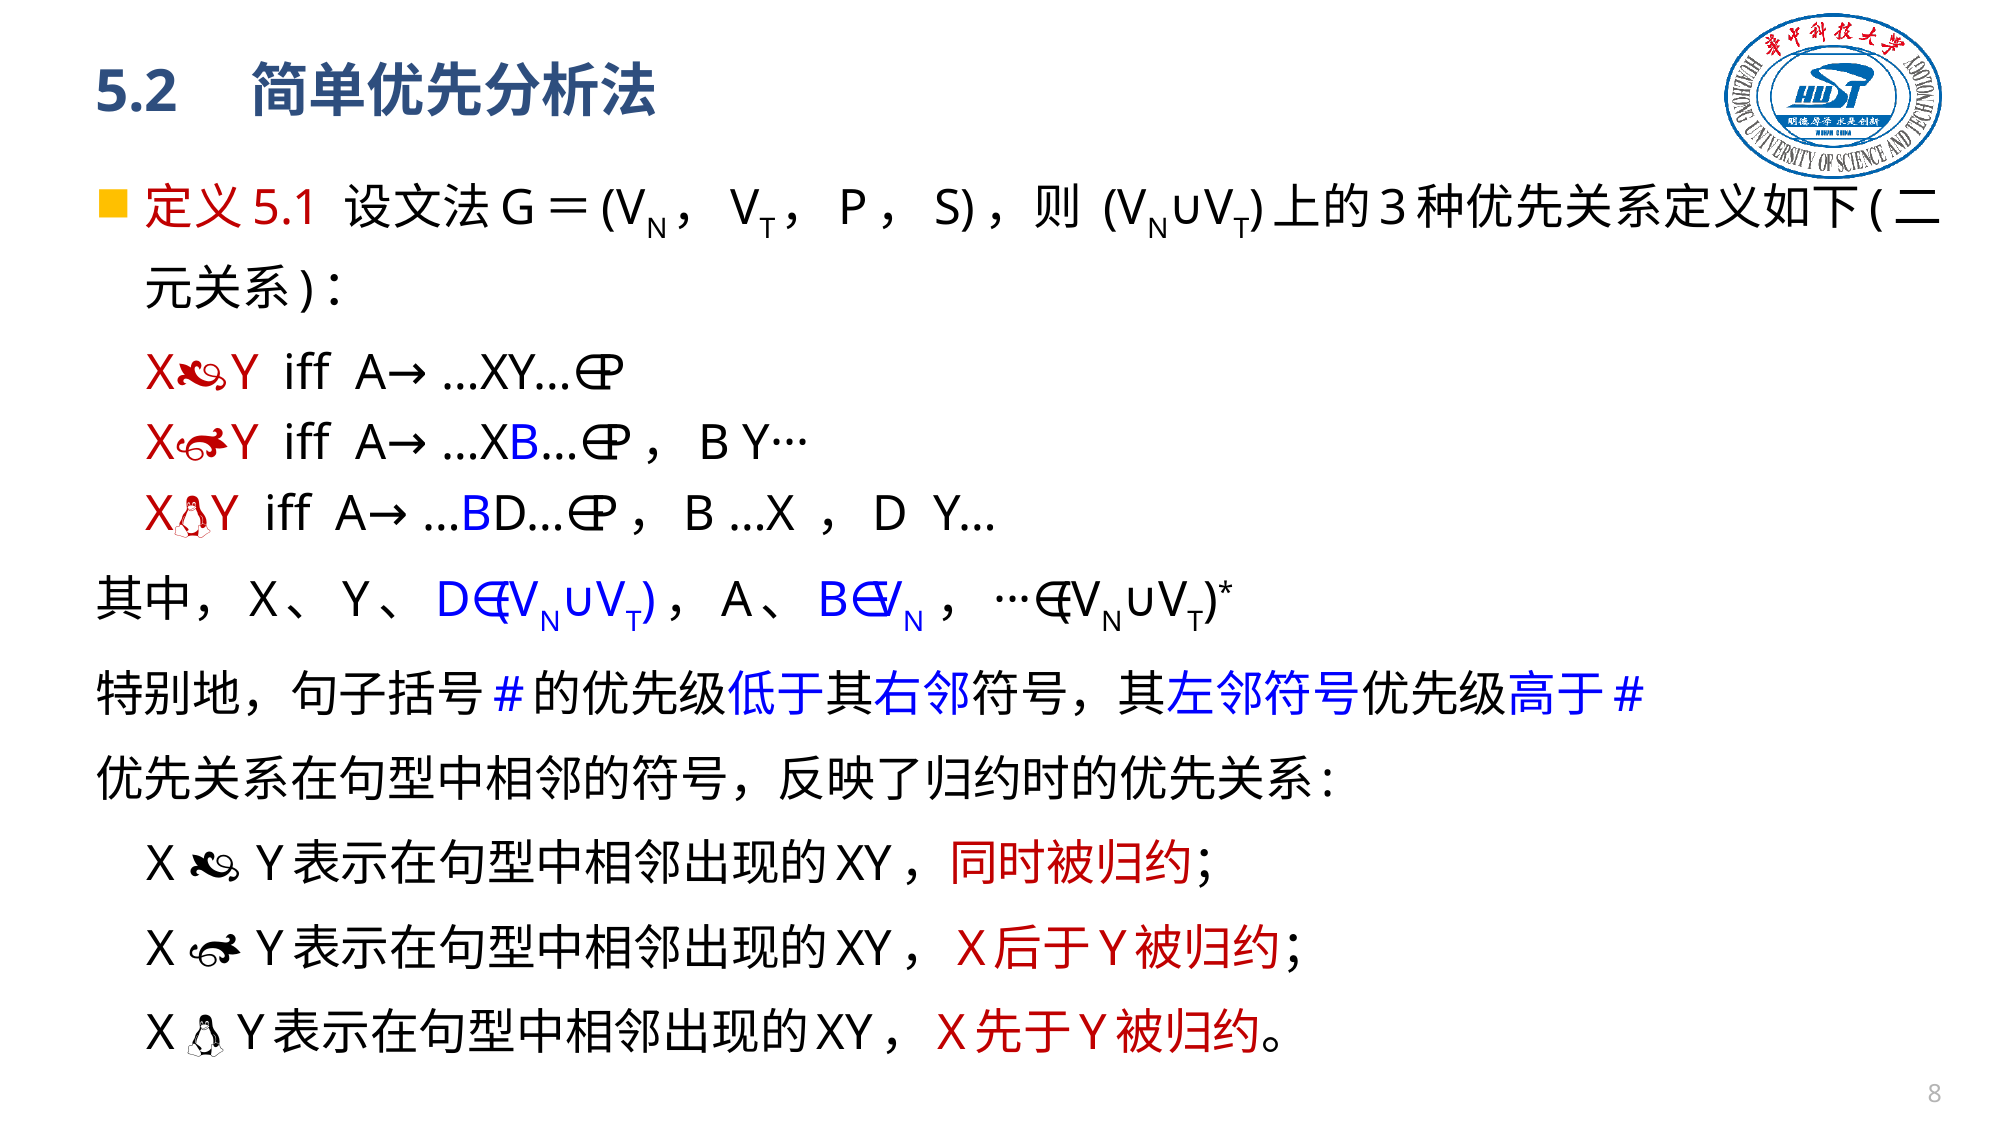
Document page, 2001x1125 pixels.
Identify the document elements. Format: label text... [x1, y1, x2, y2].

picture [1724, 13, 1942, 179]
title 5.2 简单优先分析法 [80, 42, 1805, 144]
slide_number 7 [1373, 1064, 1957, 1125]
